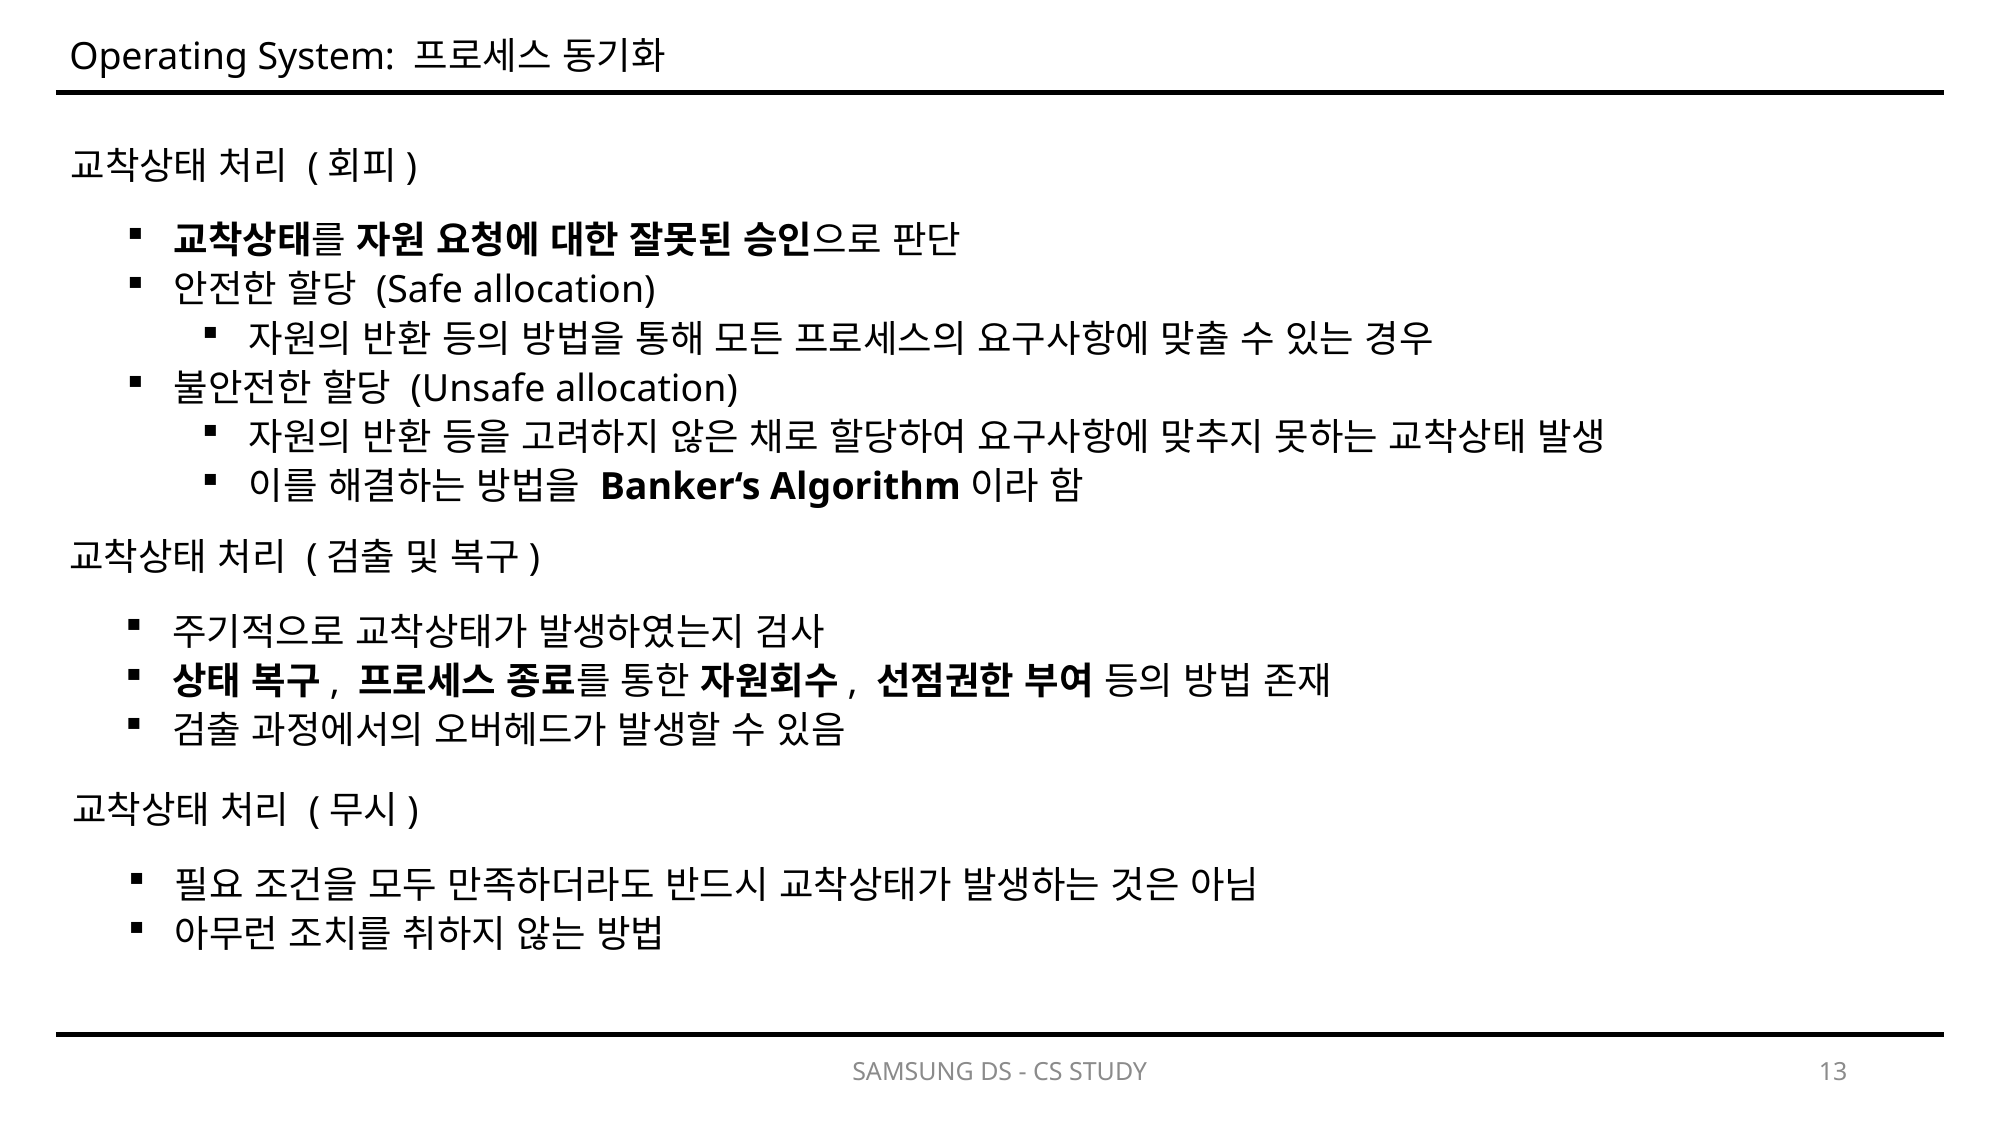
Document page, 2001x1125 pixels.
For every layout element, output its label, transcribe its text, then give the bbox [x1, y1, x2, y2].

text_box 교착상태 처리 (검출 및 복구) [54, 525, 1017, 586]
text_box 교착상태 처리 (회피) [55, 134, 1019, 195]
slide_number 13 [1412, 1042, 1863, 1103]
text_box 필요 조건을 모두 만족하더라도 반드시 교착상태가 발생하는 것은 아님 아무런 조치를 취하지 않는 방법 [113, 853, 1890, 963]
text_box 교착상태 처리 (무시) [57, 779, 1020, 839]
text_box 교착상태를 자원 요청에 대한 잘못된 승인으로 판단 안전한 할당 (Safe allocation) 자원의 반환 등의 방법을 통해 모든 프로세스의 요구사항에 맞출 수 있는 경우 불안전한 할당 (Unsafe allocation) 자원의 반환 등을 고려하지 않은 채로 할당하여 요구사항에 맞추지 못하는 교착상태 발생 이를 해결하는 방법을 Banker‘s Algorithm이라 함 [112, 208, 1888, 515]
footer SAMSUNG DS - CS STUDY [662, 1042, 1338, 1103]
text_box Operating System: 프로세스 동기화 [54, 25, 1000, 85]
text_box 주기적으로 교착상태가 발생하였는지 검사 상태 복구, 프로세스 종료를 통한 자원회수, 선점권한 부여 등의 방법 존재 검출 과정에서의 오버헤드가 발생할 수 있음 [110, 600, 1887, 759]
